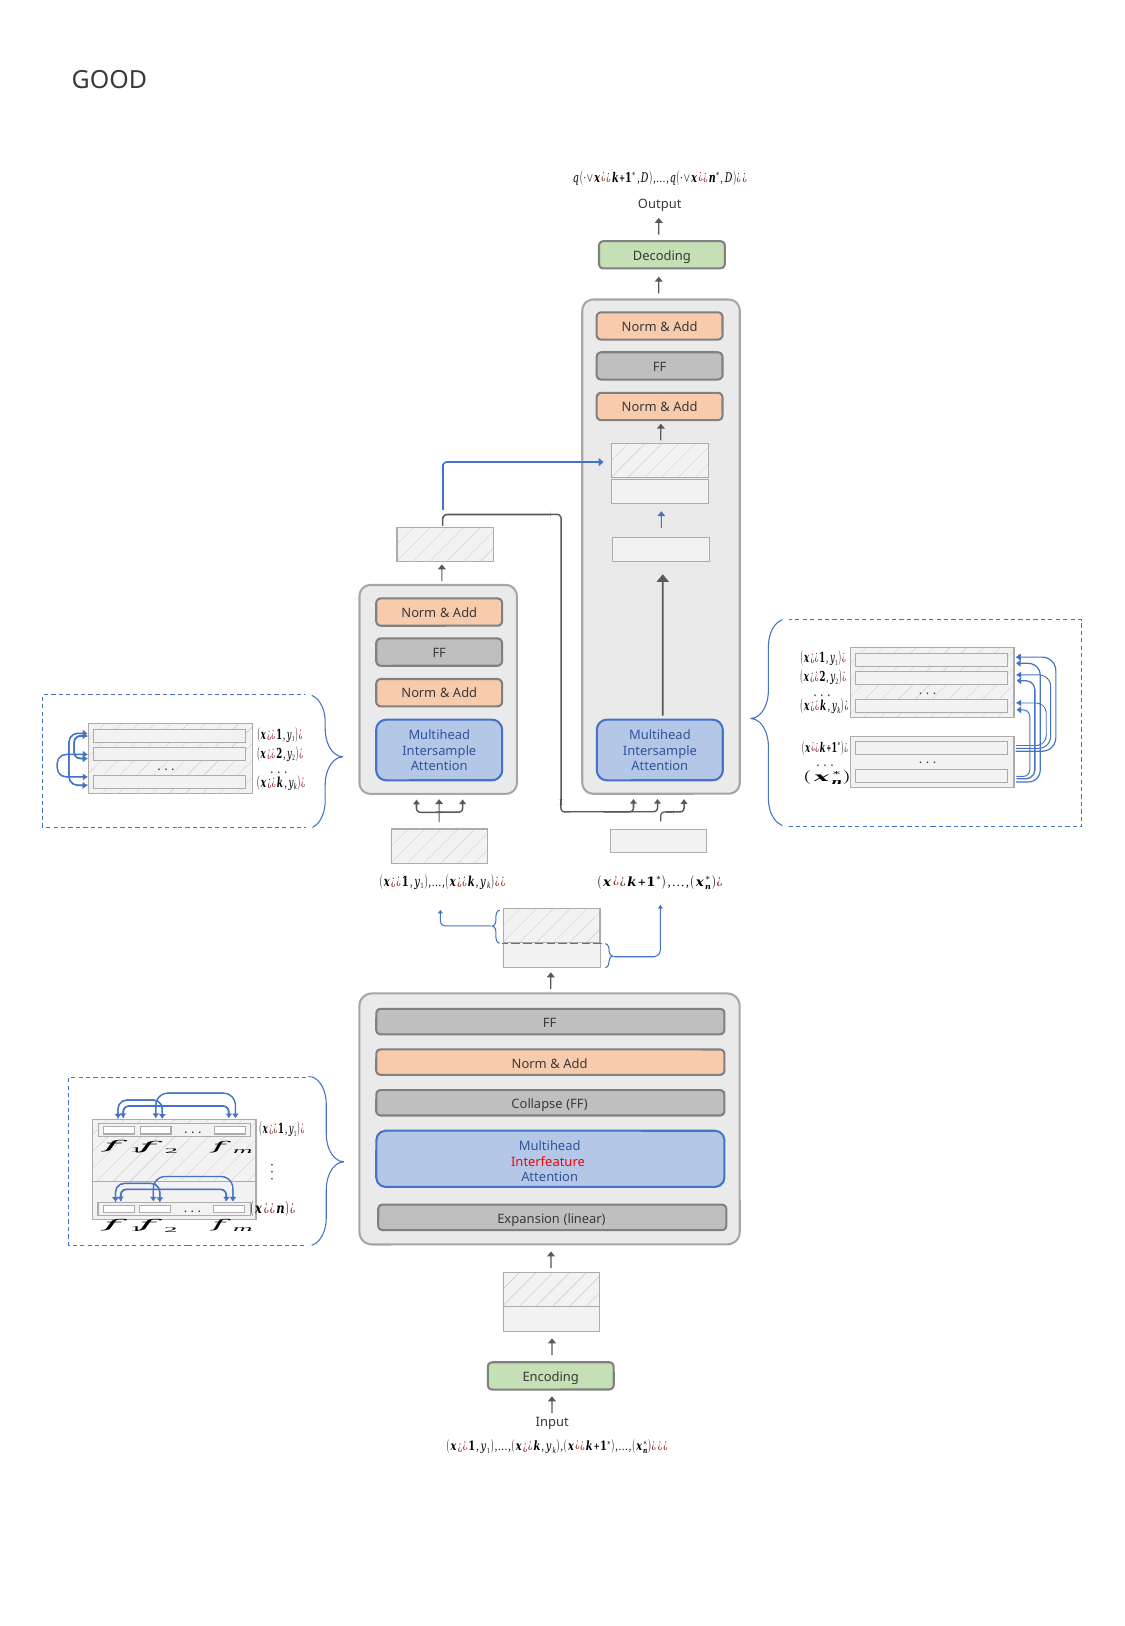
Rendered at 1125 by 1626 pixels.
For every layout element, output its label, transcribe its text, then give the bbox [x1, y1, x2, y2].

text_box GOOD [50, 56, 169, 101]
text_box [42, 169, 1082, 1456]
